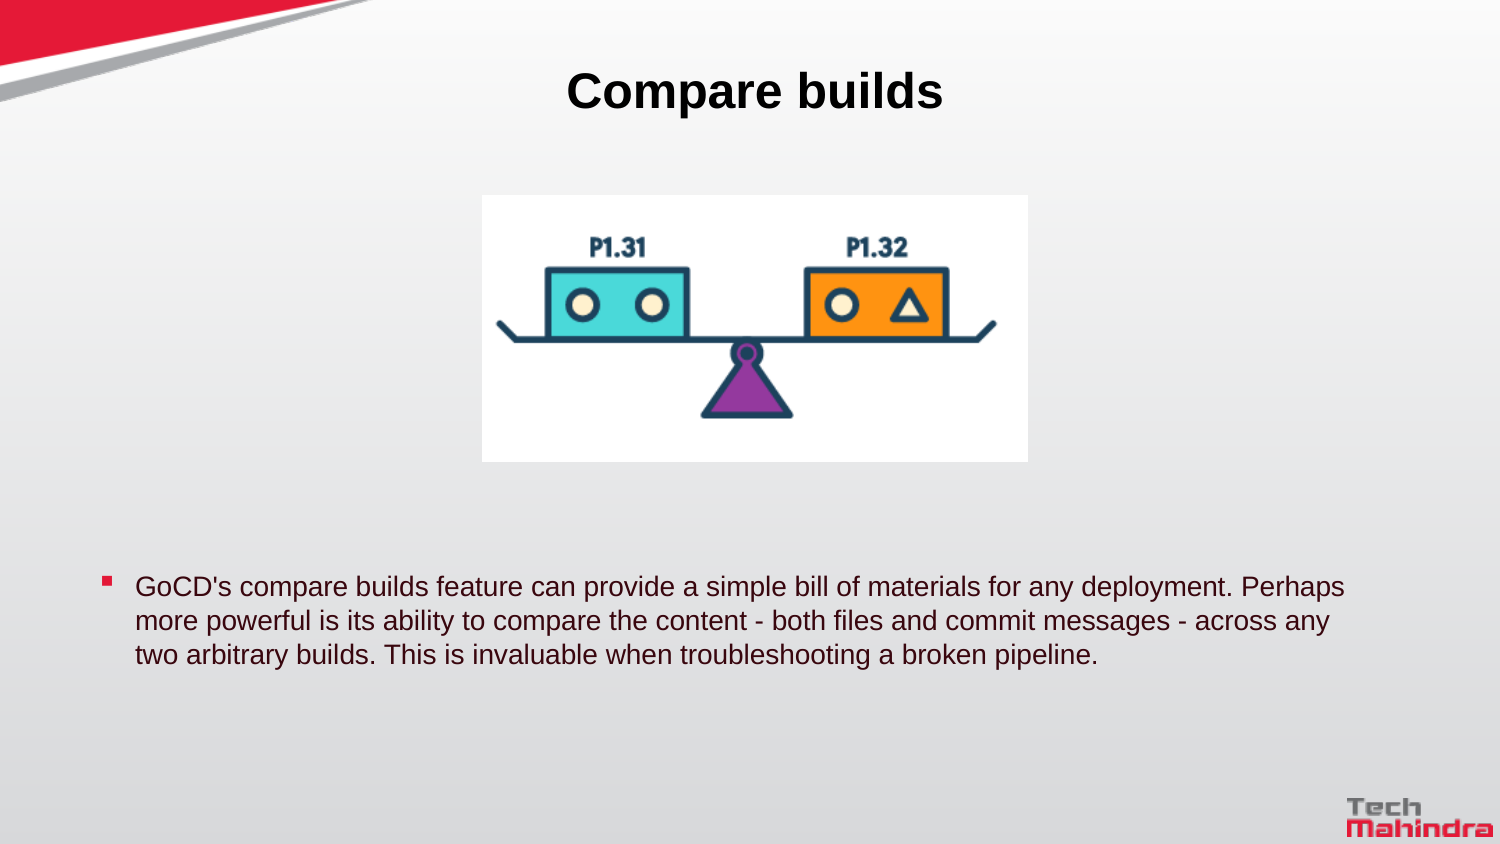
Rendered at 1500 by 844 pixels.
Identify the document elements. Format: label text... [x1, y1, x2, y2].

list GoCD's compare builds feature can provide a simple bill of materials for any deployment. Perhaps more powerful is its ability to compare the content - both files and commit messages - across any two arbitrary builds. This is invaluable when troubleshooting a broken pipeline. [99, 568, 1357, 716]
picture [0, 0, 373, 102]
picture [1347, 798, 1493, 837]
title Compare builds [282, 57, 1228, 153]
picture [482, 195, 1028, 462]
